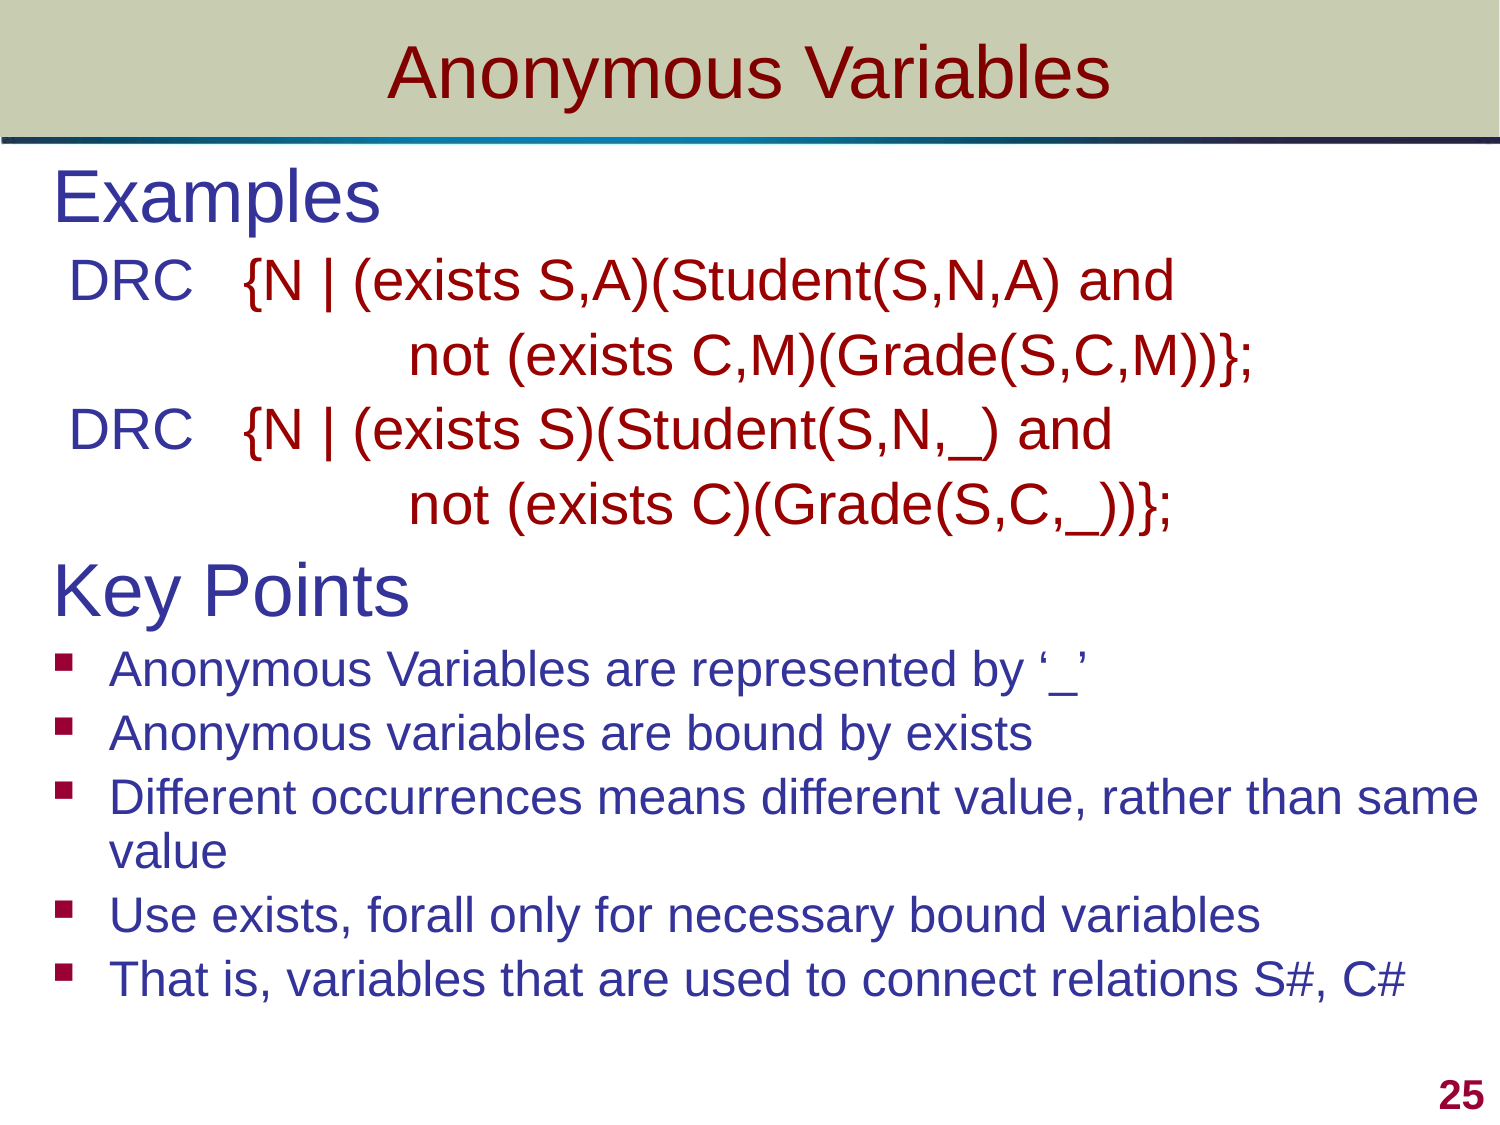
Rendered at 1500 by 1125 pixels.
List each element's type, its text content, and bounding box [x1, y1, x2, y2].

picture [0, 138, 1500, 145]
list Examples DRC {N | (exists S,A)(Student(S,N,A) and not (exists C,M)(Grade(S,C,M))}; DRC {N | (exists S)(Student(S,N,_) and not (exists C)(Grade(S,C,_))}; Key Points Anonymous Variables are represented by ‘_’ Anonymous variables are bound by exists Different occurrences means different value, rather than same value Use exists, forall only for necessary bound variables That is, variables that are used to connect relations S#, C# [37, 149, 1500, 1050]
title Anonymous Variables [0, 0, 1500, 138]
slide_number 25 [1187, 1049, 1500, 1125]
